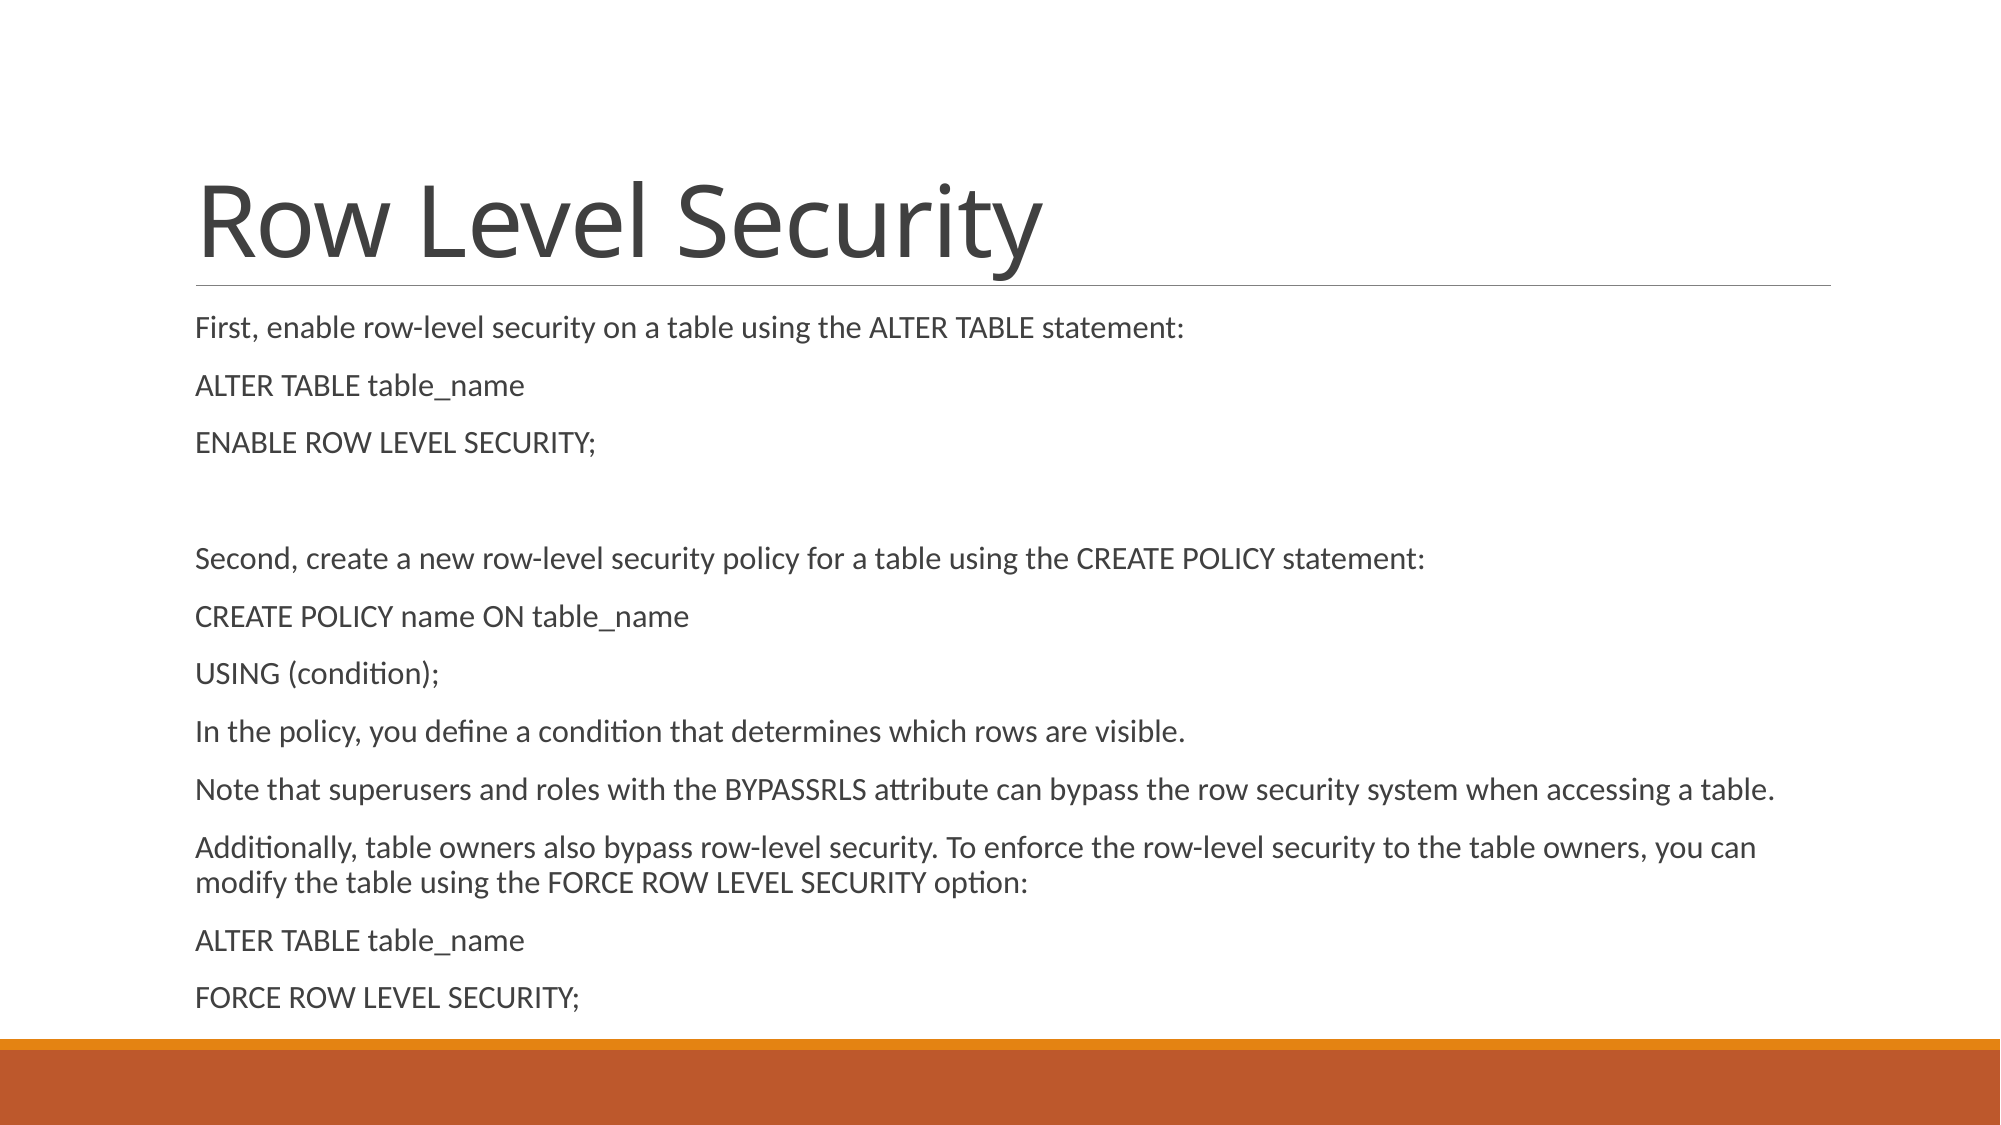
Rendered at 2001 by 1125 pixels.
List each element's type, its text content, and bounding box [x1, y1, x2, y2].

title Row Level Security [180, 47, 1830, 285]
list First, enable row-level security on a table using the ALTER TABLE statement: ALTER TABLE table_name ENABLE ROW LEVEL SECURITY; Second, create a new row-level security policy for a table using the CREATE POLICY statement: CREATE POLICY name ON table_name USING (condition); In the policy, you define a condition that determines which rows are visible. Note that superusers and roles with the BYPASSRLS attribute can bypass the row security system when accessing a table. Additionally, table owners also bypass row-level security. To enforce the row-level security to the table owners, you can modify the table using the FORCE ROW LEVEL SECURITY option: ALTER TABLE table_name FORCE ROW LEVEL SECURITY; [180, 302, 1830, 1029]
